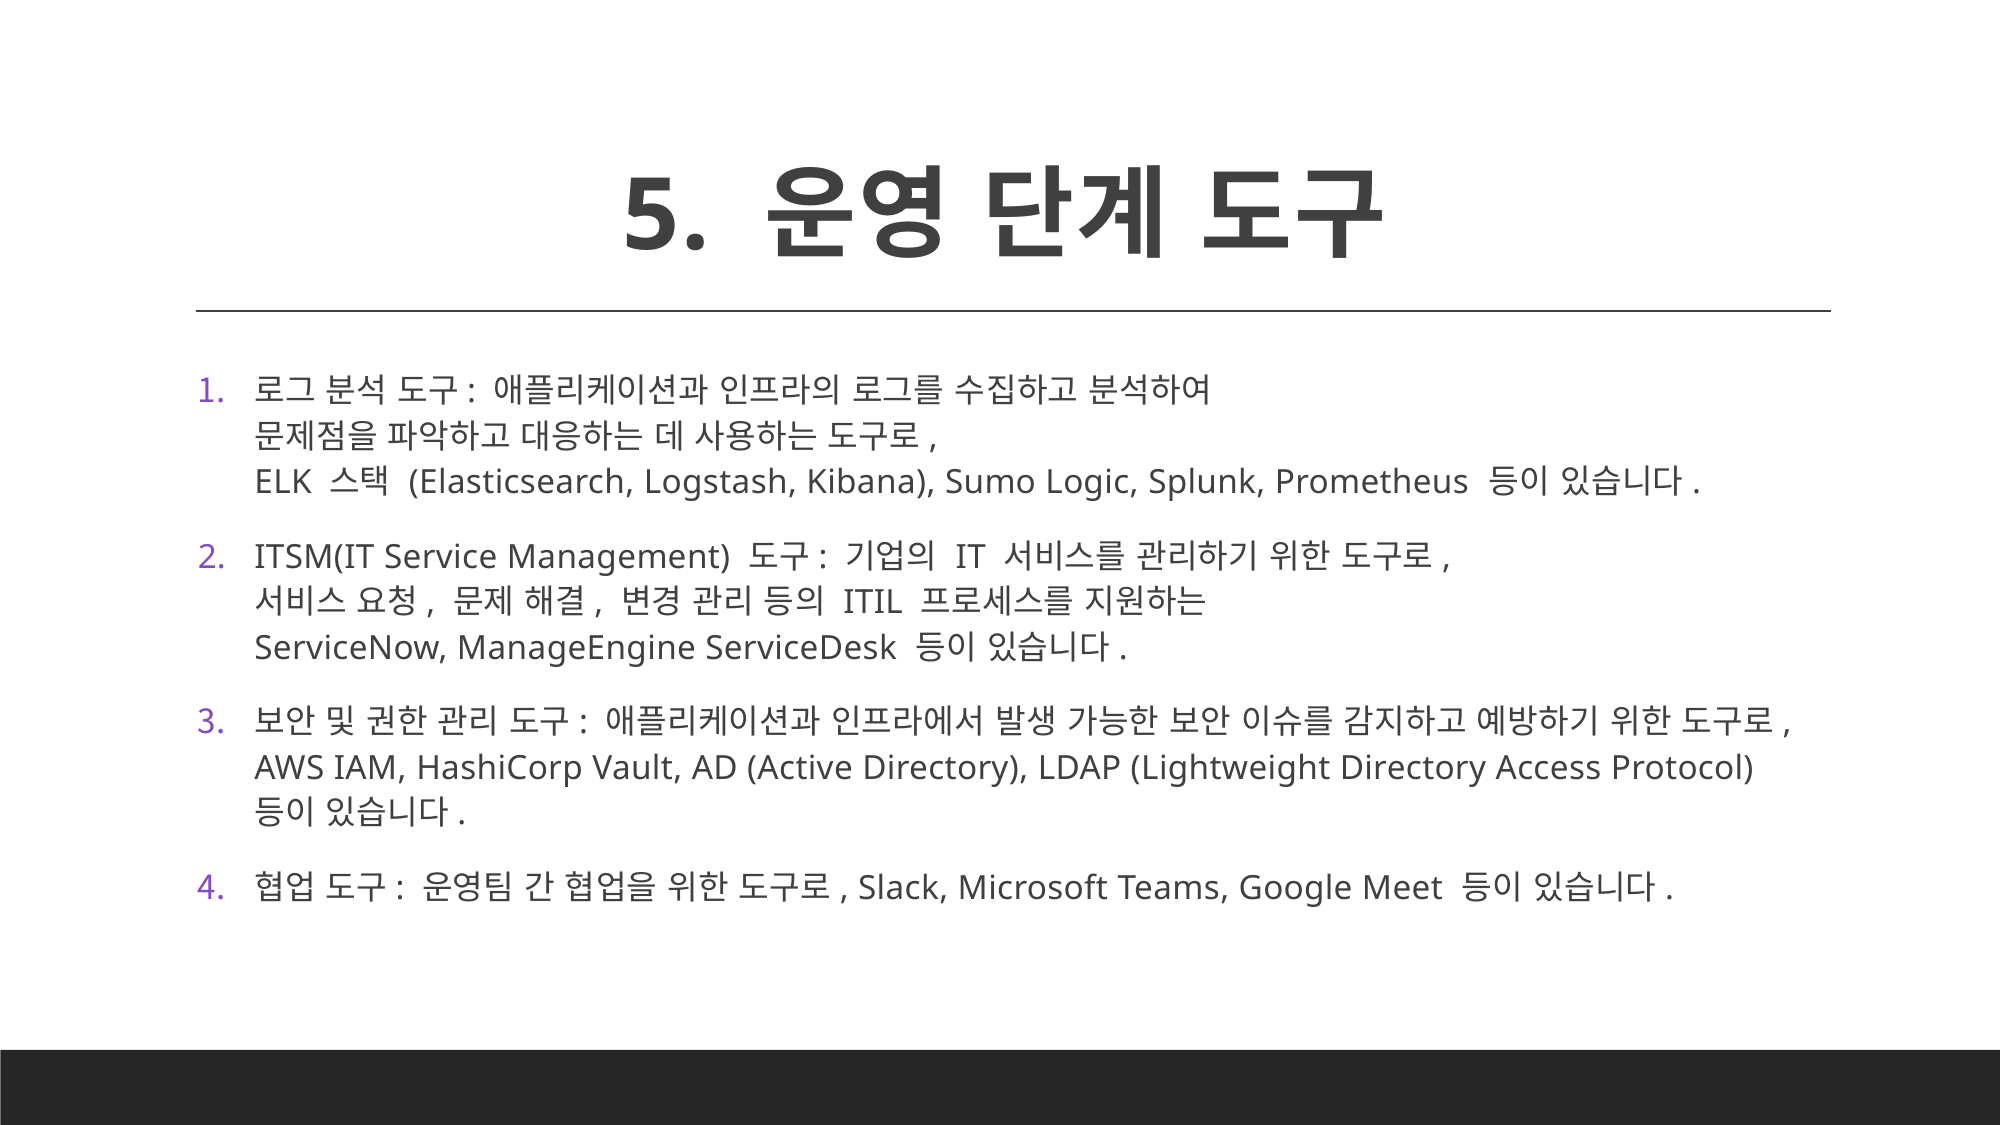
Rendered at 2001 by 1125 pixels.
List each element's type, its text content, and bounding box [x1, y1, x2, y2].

title 5. 운영 단계 도구 [180, 47, 1830, 285]
list 로그 분석 도구: 애플리케이션과 인프라의 로그를 수집하고 분석하여 문제점을 파악하고 대응하는 데 사용하는 도구로, ELK 스택 (Elasticsearch, Logstash, Kibana), Sumo Logic, Splunk, Prometheus 등이 있습니다. ITSM(IT Service Management) 도구: 기업의 IT 서비스를 관리하기 위한 도구로, 서비스 요청, 문제 해결, 변경 관리 등의 ITIL 프로세스를 지원하는 ServiceNow, ManageEngine ServiceDesk 등이 있습니다. 보안 및 권한 관리 도구: 애플리케이션과 인프라에서 발생 가능한 보안 이슈를 감지하고 예방하기 위한 도구로, AWS IAM, HashiCorp Vault, AD (Active Directory), LDAP (Lightweight Directory Access Protocol) 등이 있습니다. 협업 도구: 운영팀 간 협업을 위한 도구로, Slack, Microsoft Teams, Google Meet 등이 있습니다. [180, 345, 1906, 963]
